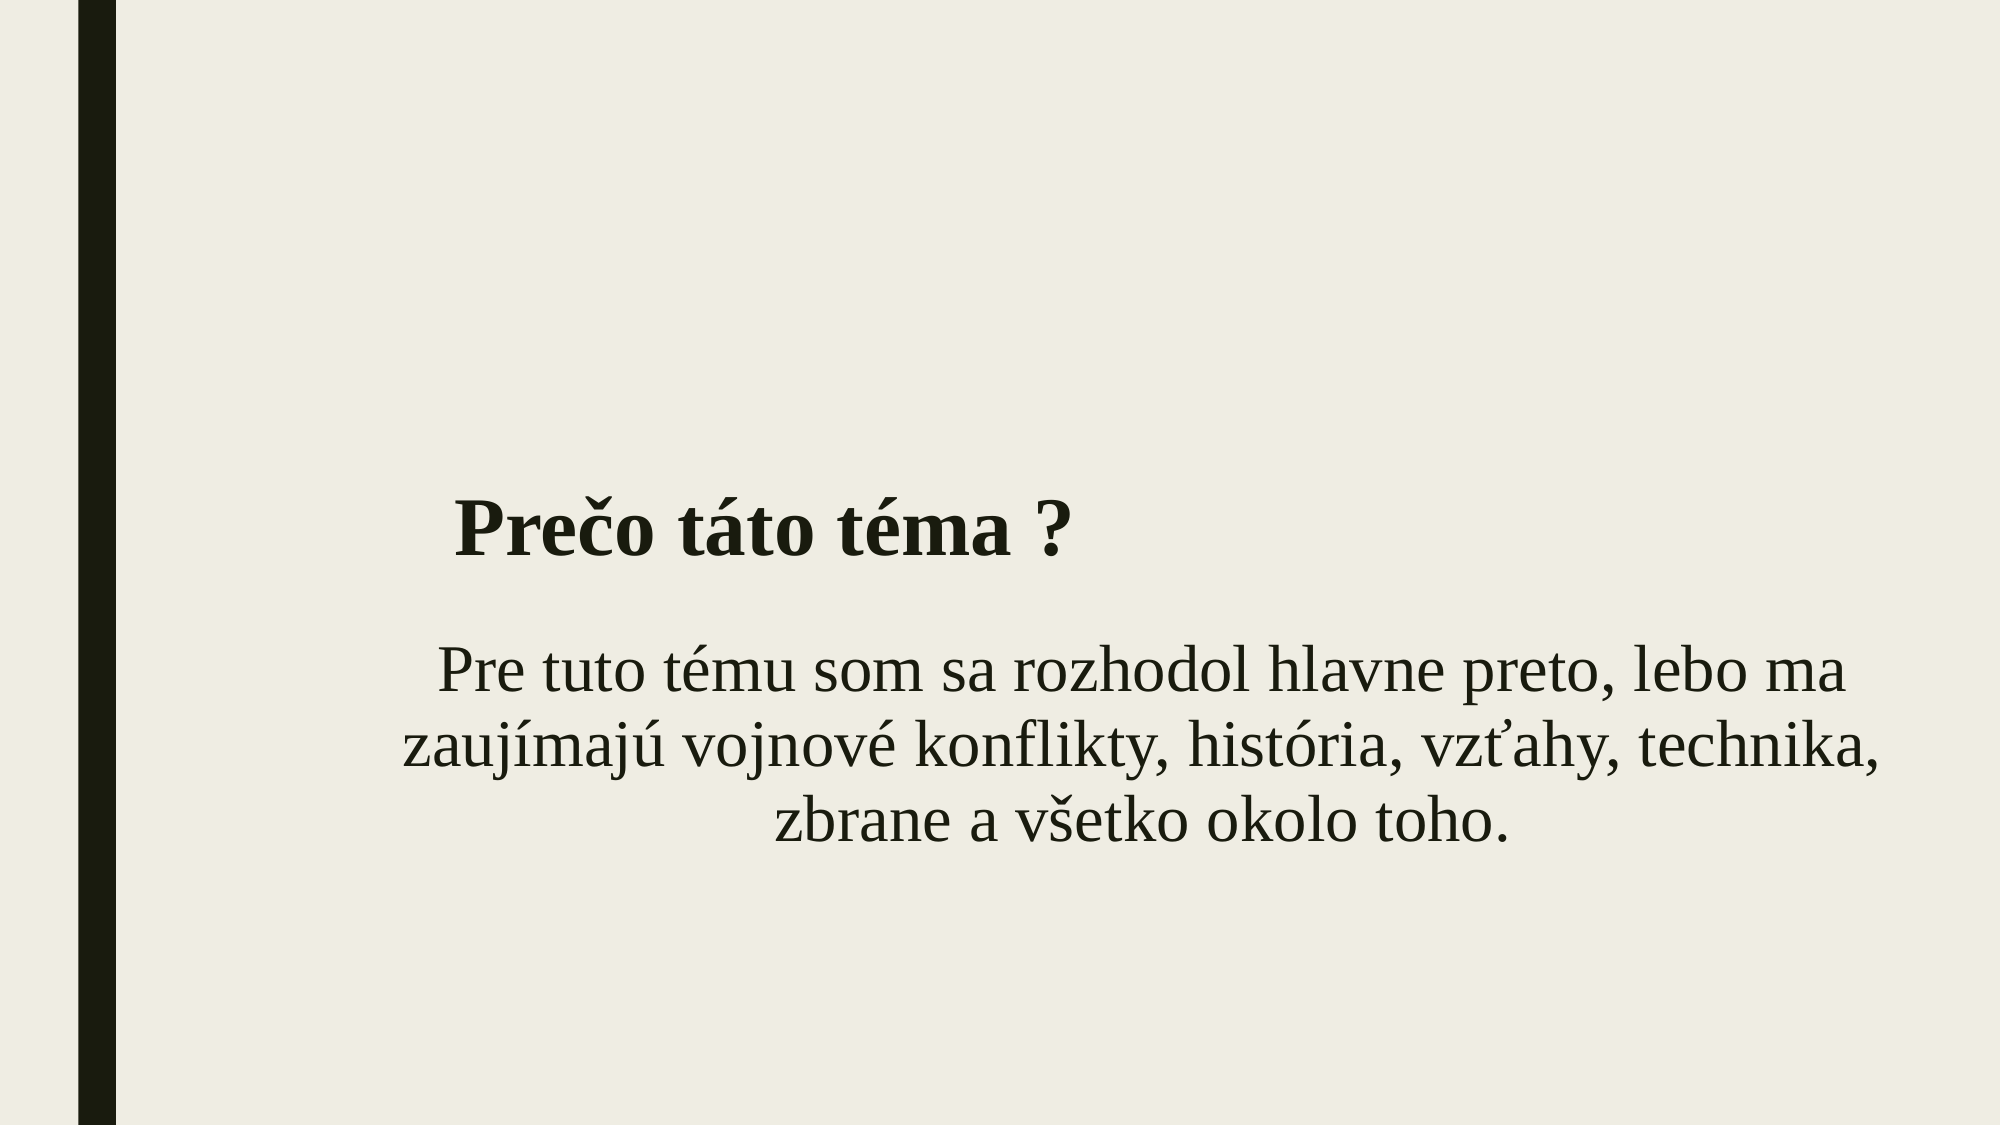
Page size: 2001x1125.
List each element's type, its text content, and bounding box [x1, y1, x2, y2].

list Pre tuto tému som sa rozhodol hlavne preto, lebo ma zaujímajú vojnové konflikty, história, vzťahy, technika, zbrane a všetko okolo toho. [355, 623, 1931, 1125]
title Prečo táto téma ? [439, 477, 1173, 597]
